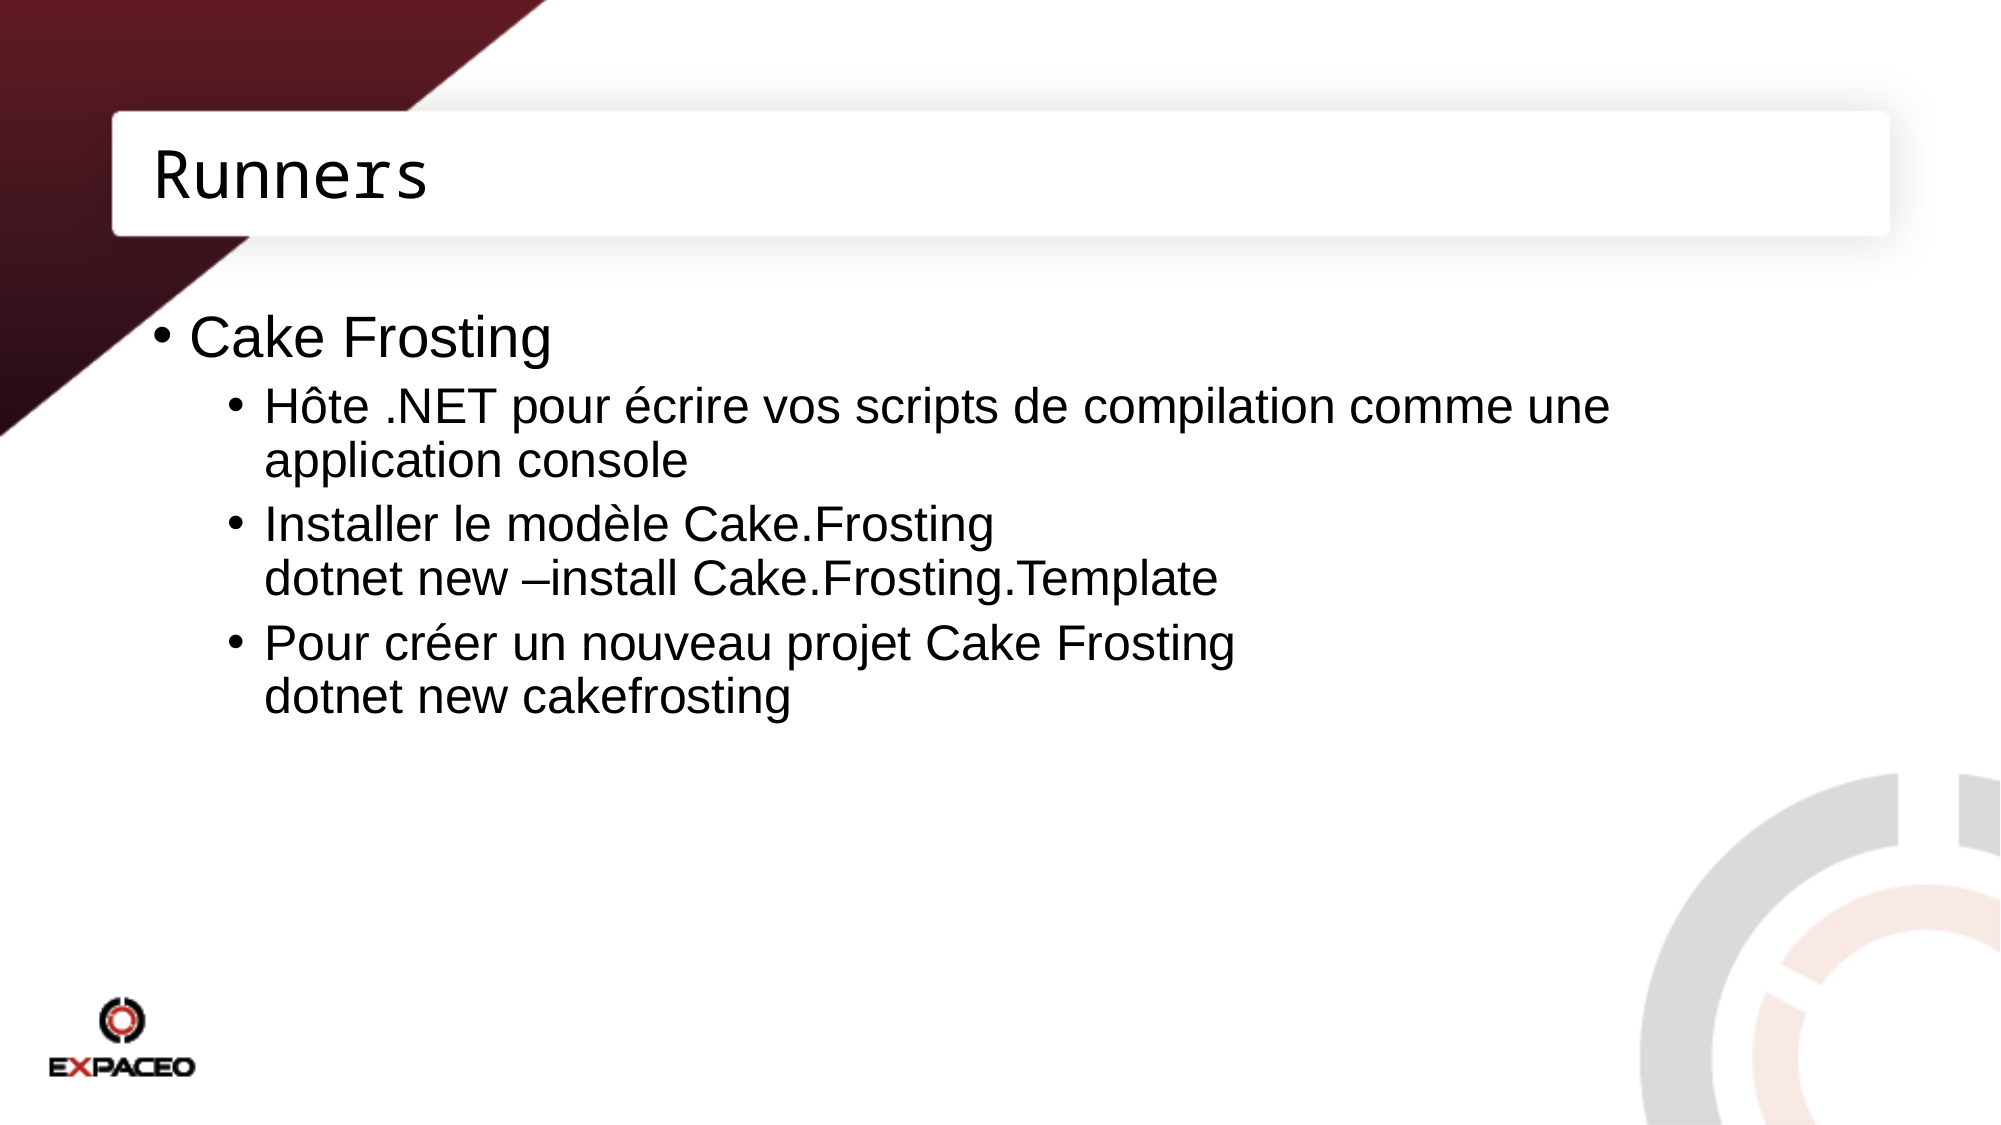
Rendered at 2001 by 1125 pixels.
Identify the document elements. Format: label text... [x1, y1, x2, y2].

picture [0, 0, 2001, 1125]
list Cake Frosting Hôte .NET pour écrire vos scripts de compilation comme une application console Installer le modèle Cake.Frosting dotnet new –install Cake.Frosting.Template Pour créer un nouveau projet Cake Frosting dotnet new cakefrosting [137, 299, 1863, 1014]
title Runners [137, 133, 1863, 217]
